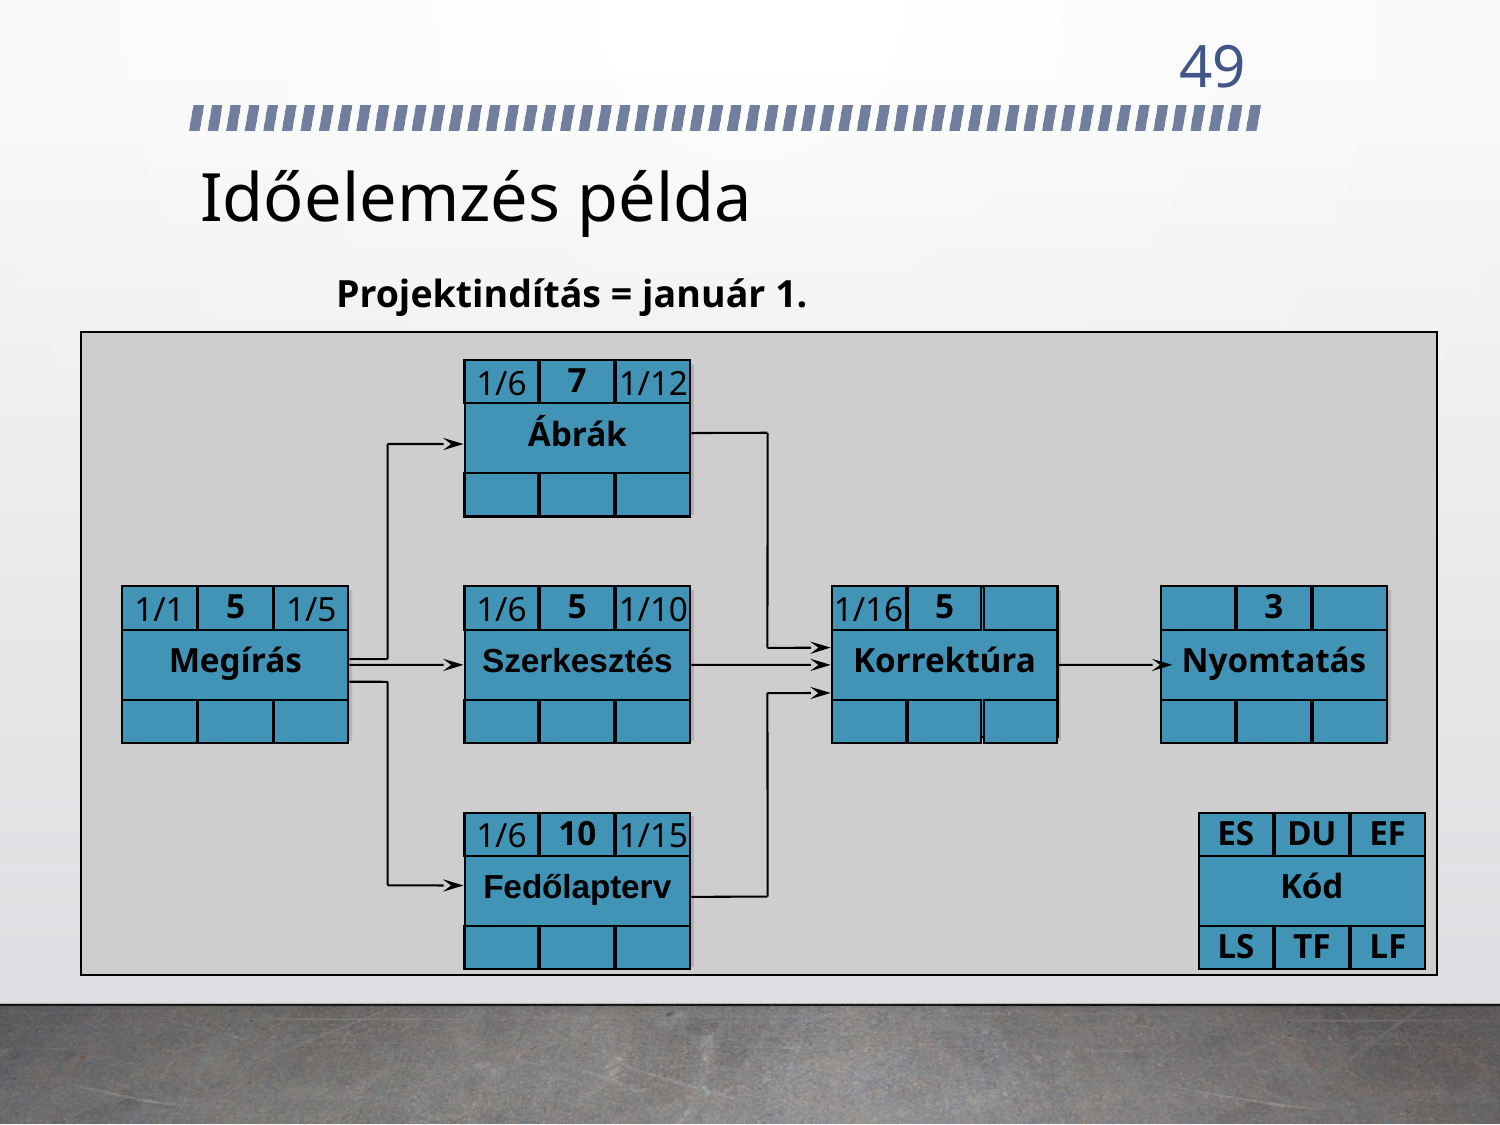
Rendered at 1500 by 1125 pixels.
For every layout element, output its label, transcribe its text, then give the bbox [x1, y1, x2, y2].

title Időelemzés példa [185, 156, 1264, 267]
picture [0, 1004, 1500, 1124]
slide_number 49 [1130, 21, 1262, 105]
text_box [80, 267, 1438, 976]
